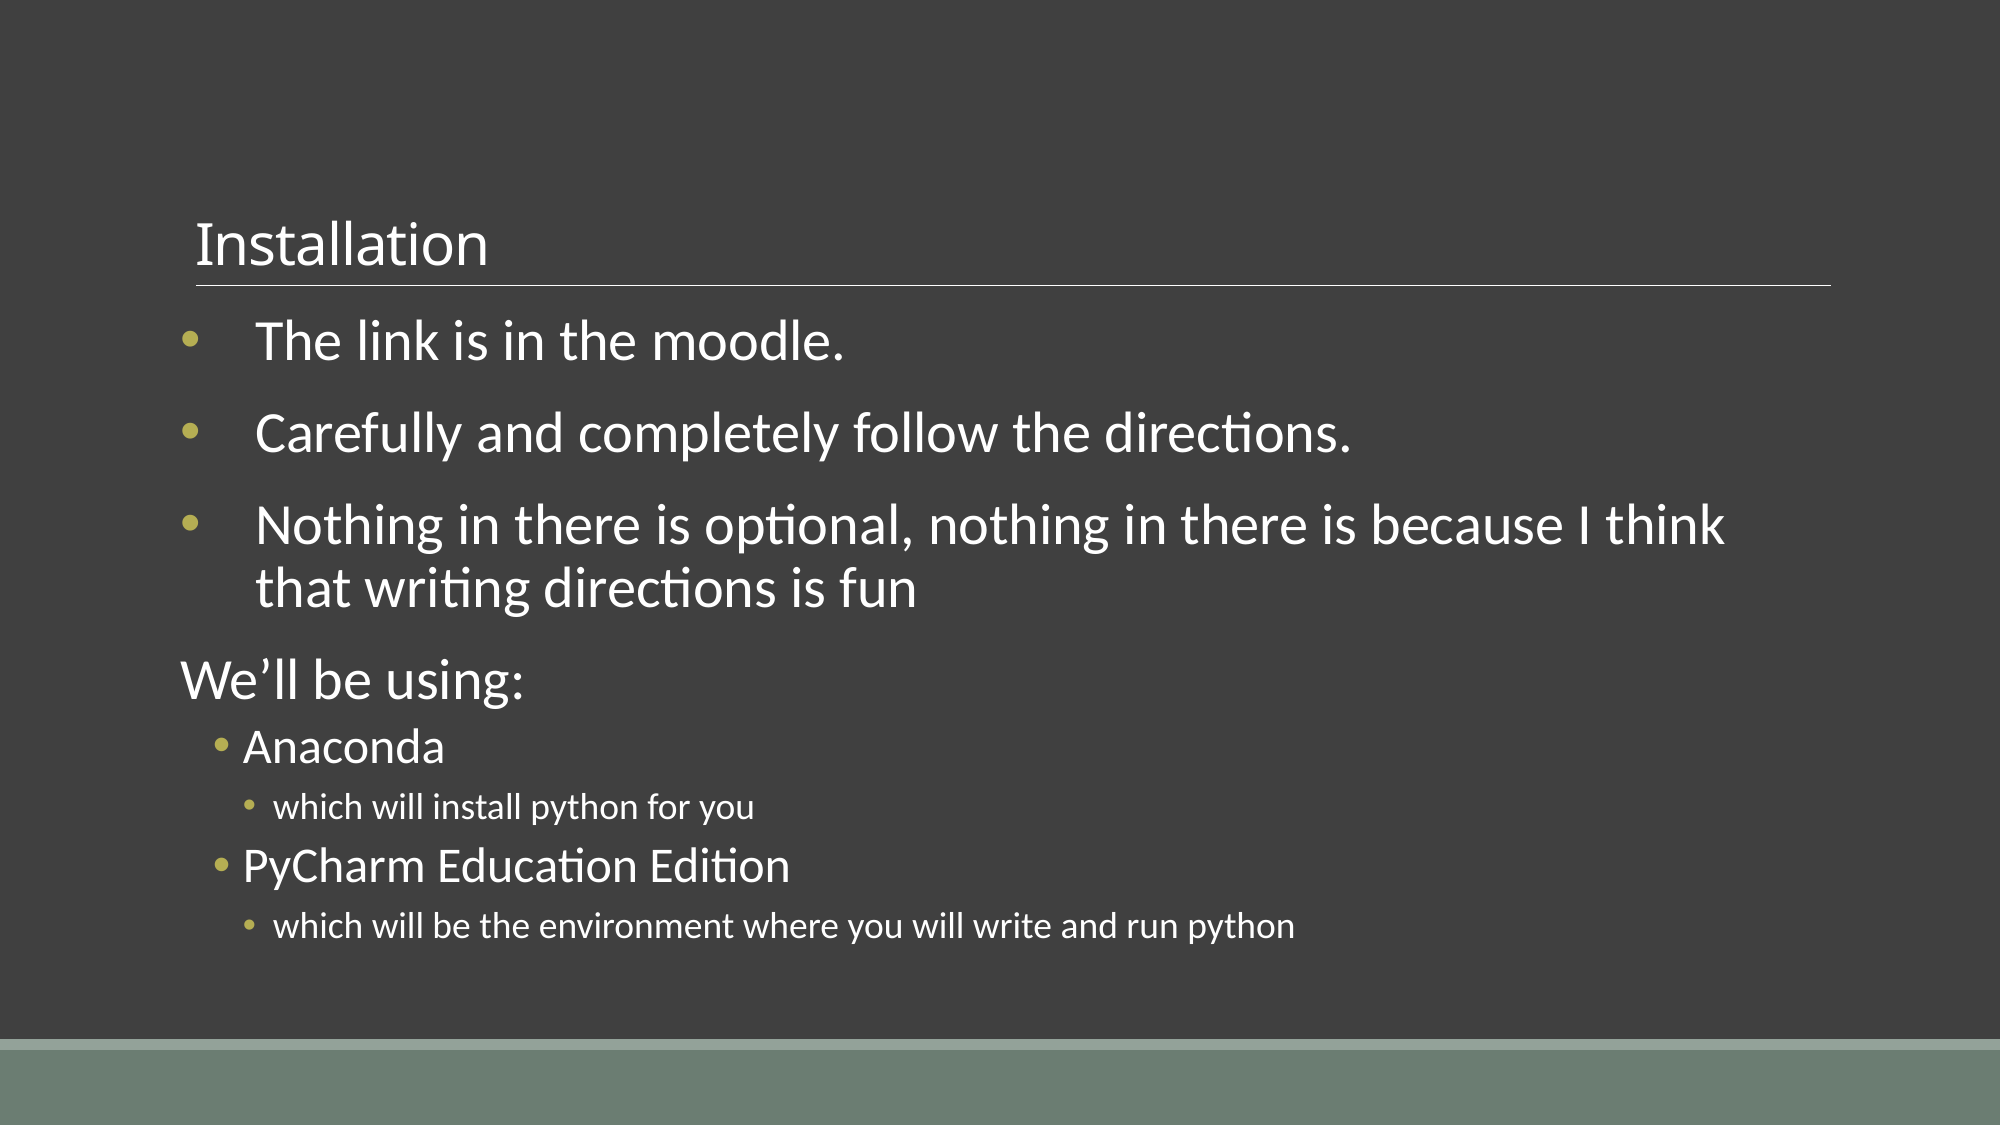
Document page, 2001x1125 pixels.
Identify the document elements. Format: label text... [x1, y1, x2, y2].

list The link is in the moodle. Carefully and completely follow the directions. Nothing in there is optional, nothing in there is because I think that writing directions is fun We’ll be using: Anaconda which will install python for you PyCharm Education Edition which will be the environment where you will write and run python [180, 302, 1830, 963]
title Installation [180, 47, 1830, 285]
